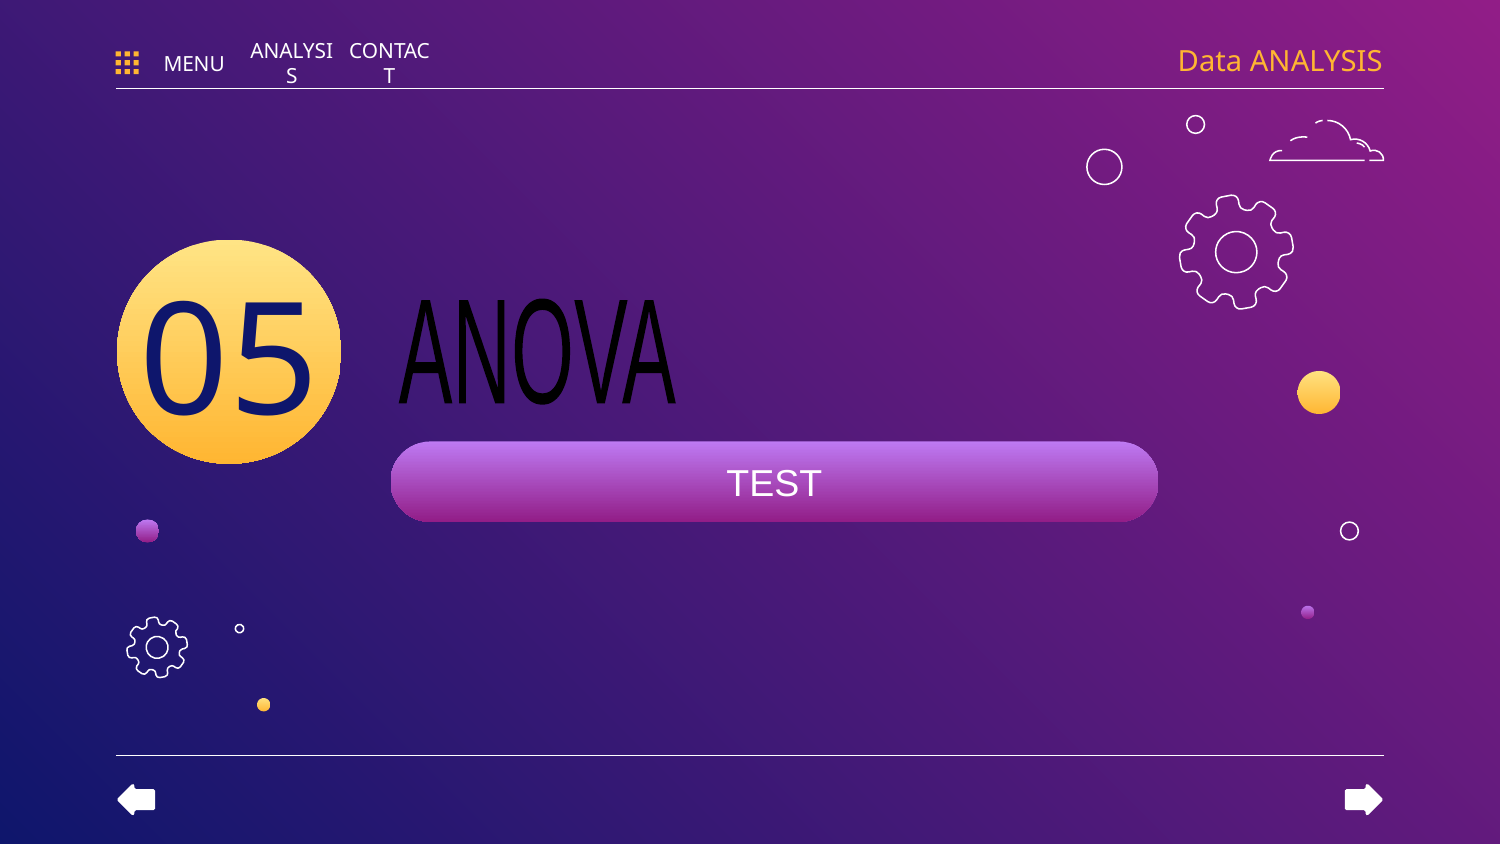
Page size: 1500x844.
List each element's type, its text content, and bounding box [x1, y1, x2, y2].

text_box [390, 458, 398, 505]
text_box [1179, 195, 1294, 309]
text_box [1269, 120, 1385, 161]
text_box ANALYSIS [248, 45, 335, 81]
text_box [117, 784, 156, 816]
text_box CONTACT [346, 45, 433, 81]
text_box Data ANALYSIS [1158, 34, 1383, 85]
text_box [399, 441, 1151, 457]
text_box [135, 239, 323, 289]
text_box [126, 617, 188, 678]
text_box [257, 698, 271, 712]
text_box [399, 507, 1150, 523]
text_box [1301, 605, 1315, 620]
text_box [136, 519, 160, 543]
text_box [109, 45, 145, 81]
text_box [1151, 458, 1159, 506]
title 05 [117, 289, 342, 414]
subtitle TEST [398, 457, 1151, 507]
text_box [1297, 370, 1341, 414]
text_box MENU [151, 45, 237, 81]
text_box [1344, 784, 1383, 816]
text_box [135, 414, 323, 464]
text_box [115, 50, 139, 75]
